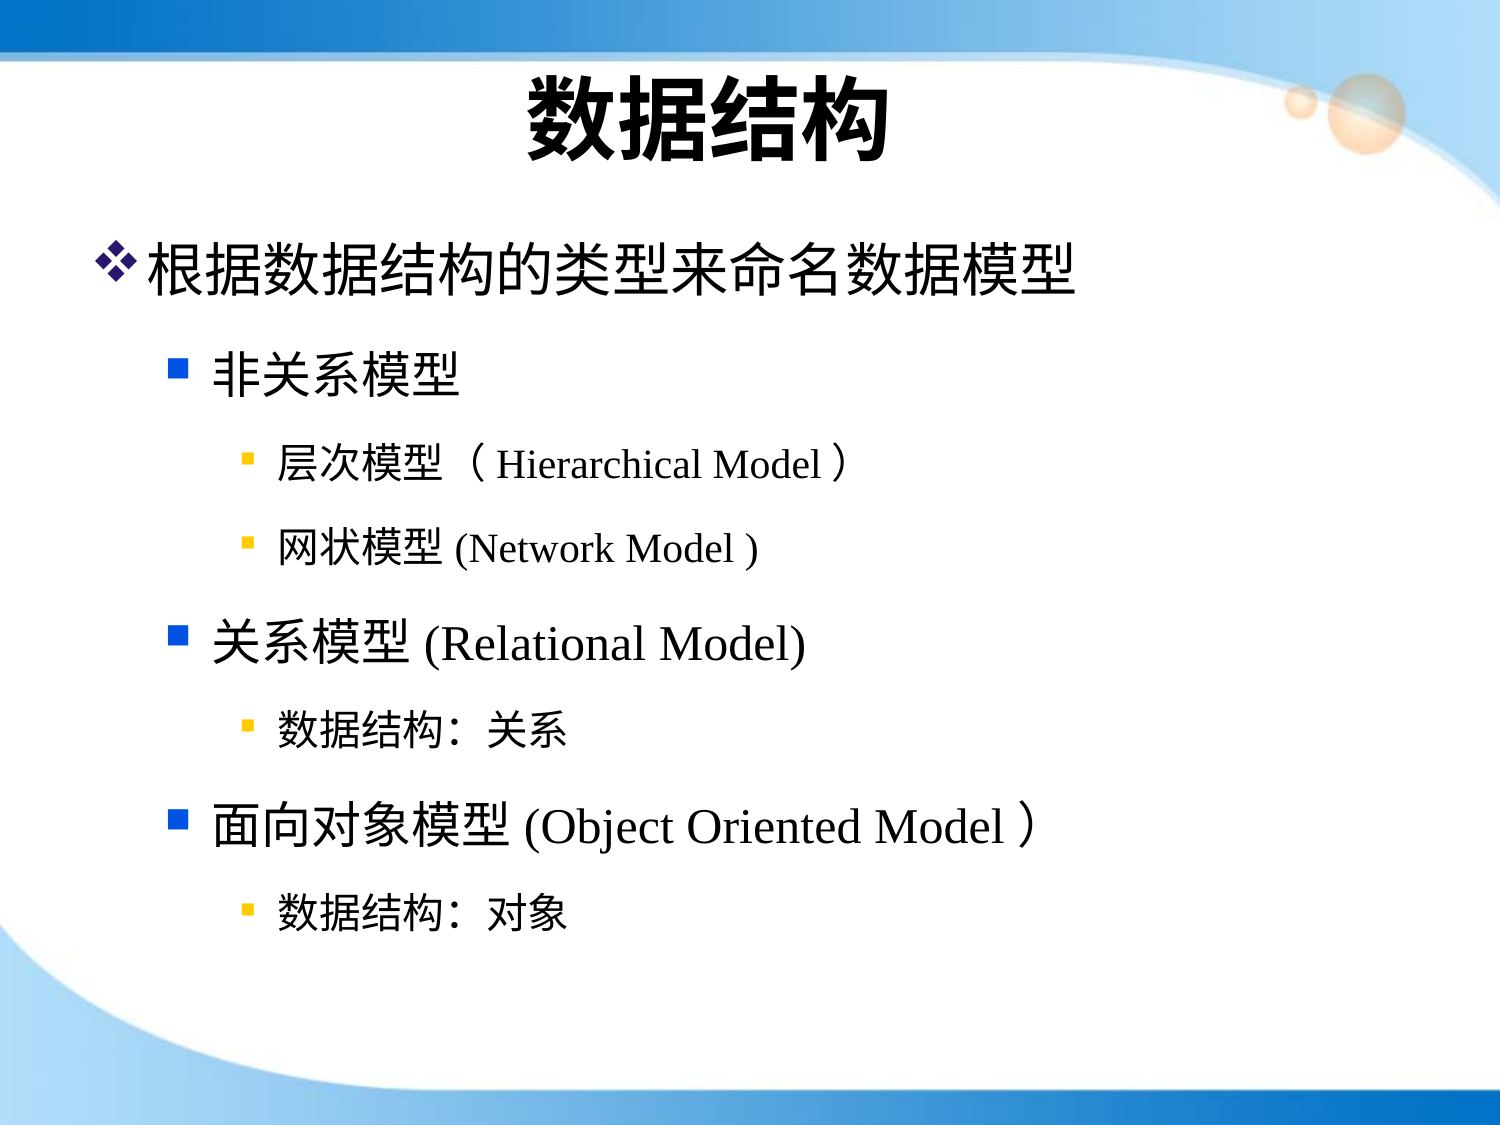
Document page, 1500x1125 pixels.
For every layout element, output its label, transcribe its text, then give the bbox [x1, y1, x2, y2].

list 根据数据结构的类型来命名数据模型 非关系模型 层次模型（Hierarchical Model） 网状模型(Network Model ) 关系模型(Relational Model) 数据结构：关系 面向对象模型(Object Oriented Model） 数据结构：对象 [74, 191, 1451, 1094]
title 数据结构 [34, 23, 1385, 212]
picture [0, 0, 1500, 1125]
